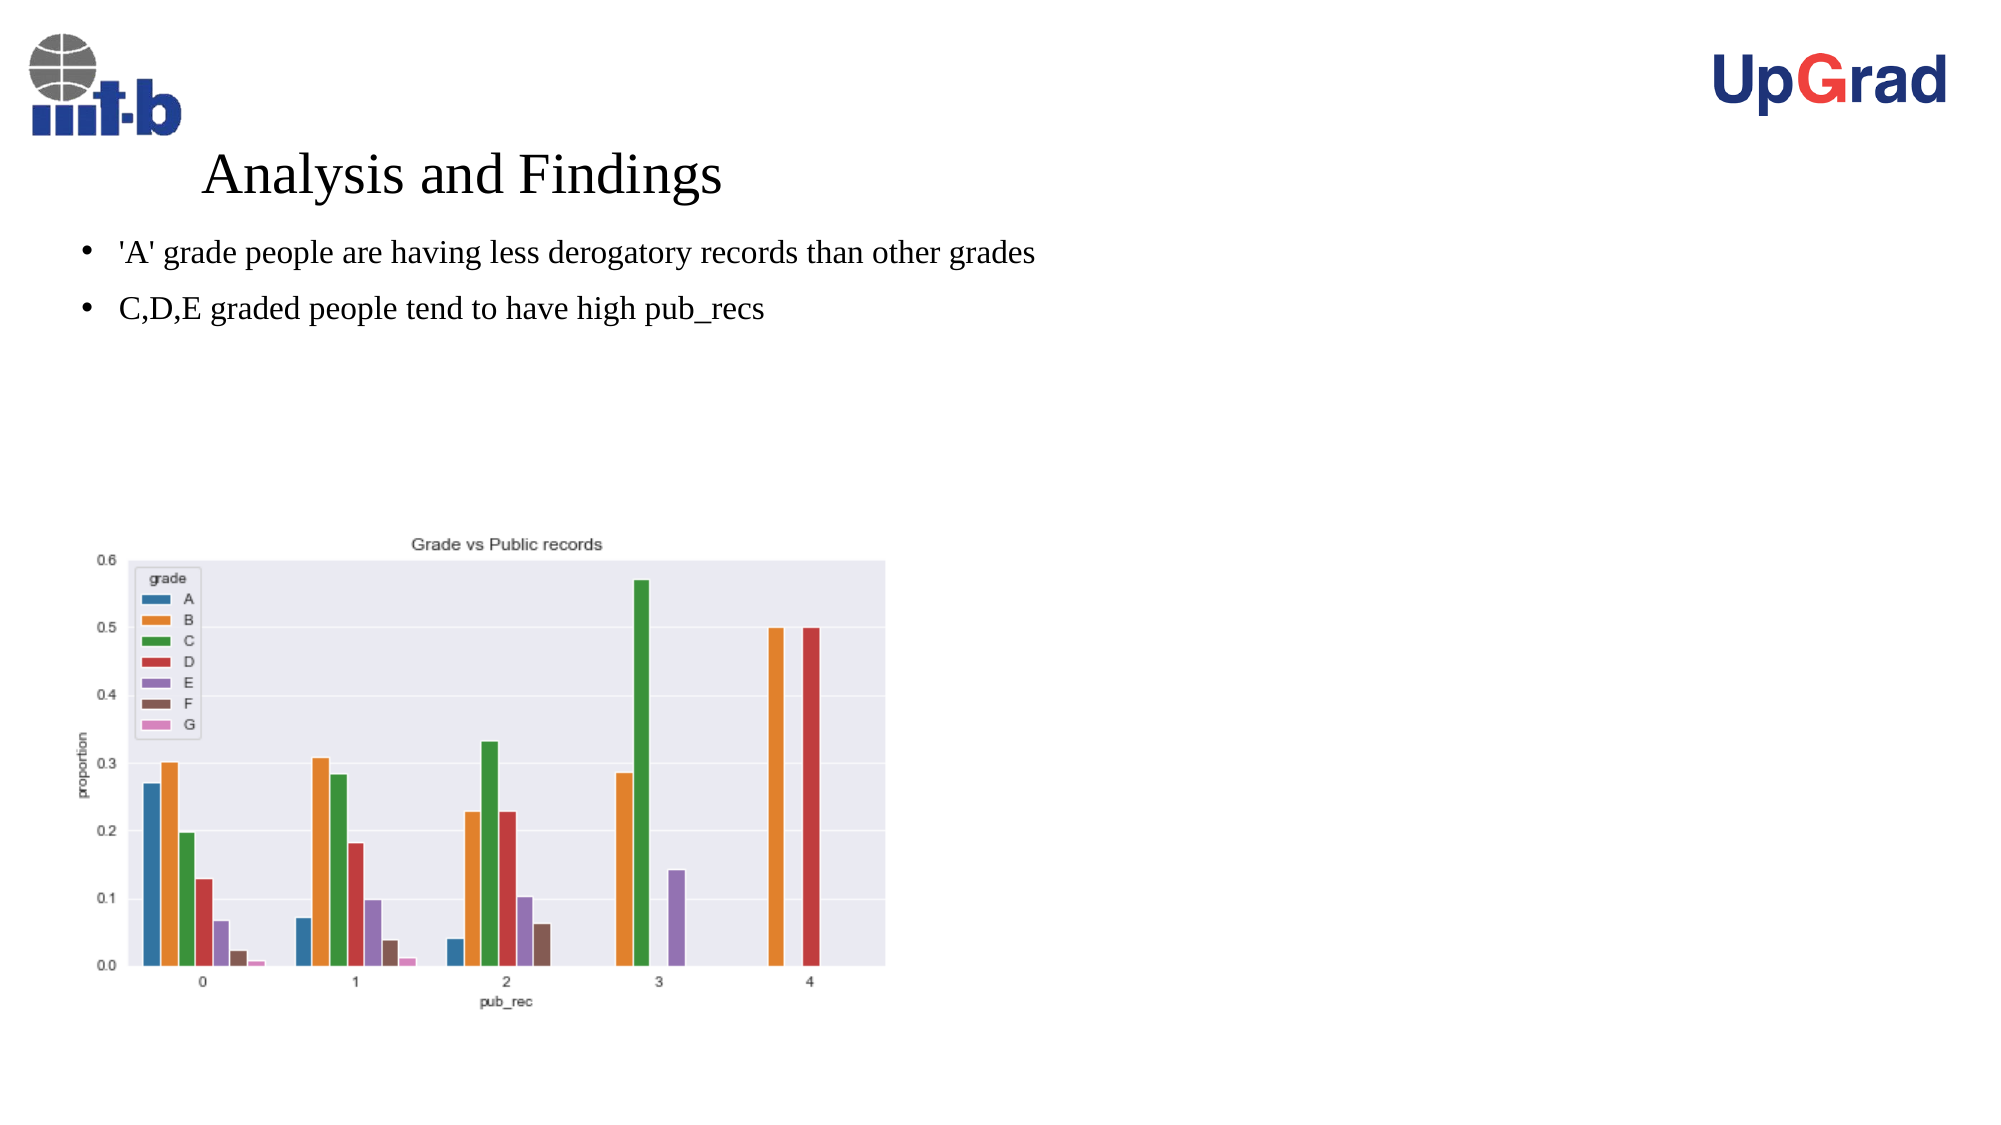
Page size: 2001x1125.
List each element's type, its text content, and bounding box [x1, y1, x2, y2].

list 'A' grade people are having less derogatory records than other grades C,D,E graded people tend to have high pub_recs [66, 226, 1899, 1017]
picture [66, 528, 896, 1020]
title Analysis and Findings [186, 104, 1715, 226]
picture [0, 29, 208, 163]
picture [1714, 53, 1952, 116]
